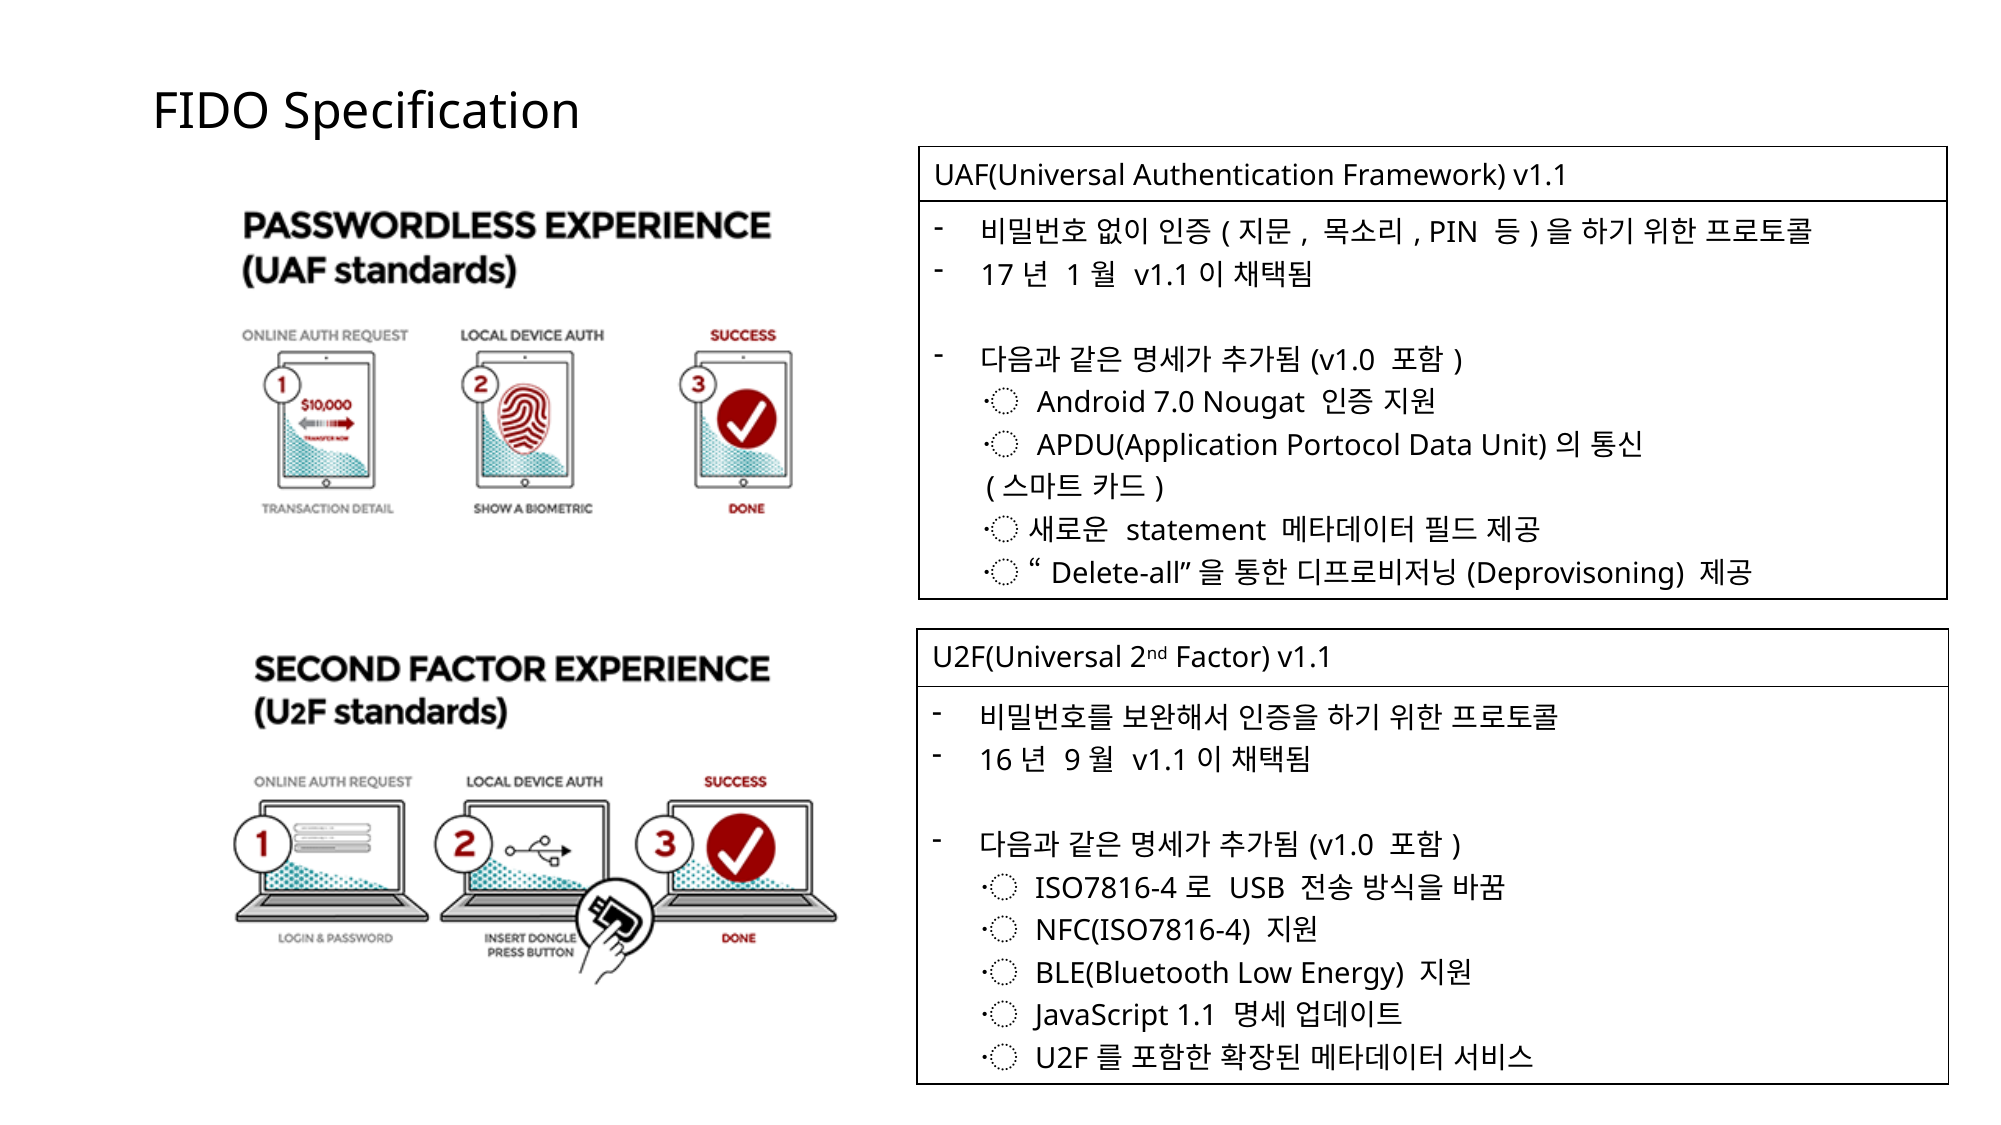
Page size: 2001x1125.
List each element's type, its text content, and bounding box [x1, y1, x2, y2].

table_cell 비밀번호를 보완해서 인증을 하기 위한 프로토콜 16년 9월 v1.1이 채택됨 다음과 같은 명세가 추가됨(v1.0 포함) 〮 ISO7816-4로 USB 전송 방식을 바꿈 〮 NFC(ISO7816-4) 지원 〮 BLE(Bluetooth Low Energy) 지원 〮 JavaScript 1.1 명세 업데이트 〮 U2F를 포함한 확장된 메타데이터 서비스 [918, 687, 1948, 1083]
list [220, 648, 855, 991]
picture [235, 203, 868, 563]
table_cell 비밀번호 없이 인증(지문, 목소리, PIN 등)을 하기 위한 프로토콜 17년 1월 v1.1이 채택됨 다음과 같은 명세가 추가됨(v1.0 포함) 〮 Android 7.0 Nougat 인증 지원 〮 APDU(Application Portocol Data Unit)의 통신 (스마트 카드) 〮 새로운 statement 메타데이터 필드 제공 〮 “Delete-all”을 통한 디프로비저닝(Deprovisoning) 제공 [920, 202, 1946, 598]
table_header UAF(Universal Authentication Framework) v1.1 [920, 147, 1946, 200]
title FIDO Specification [137, 59, 1863, 164]
table_header U2F(Universal 2nd Factor) v1.1 [918, 630, 1948, 686]
